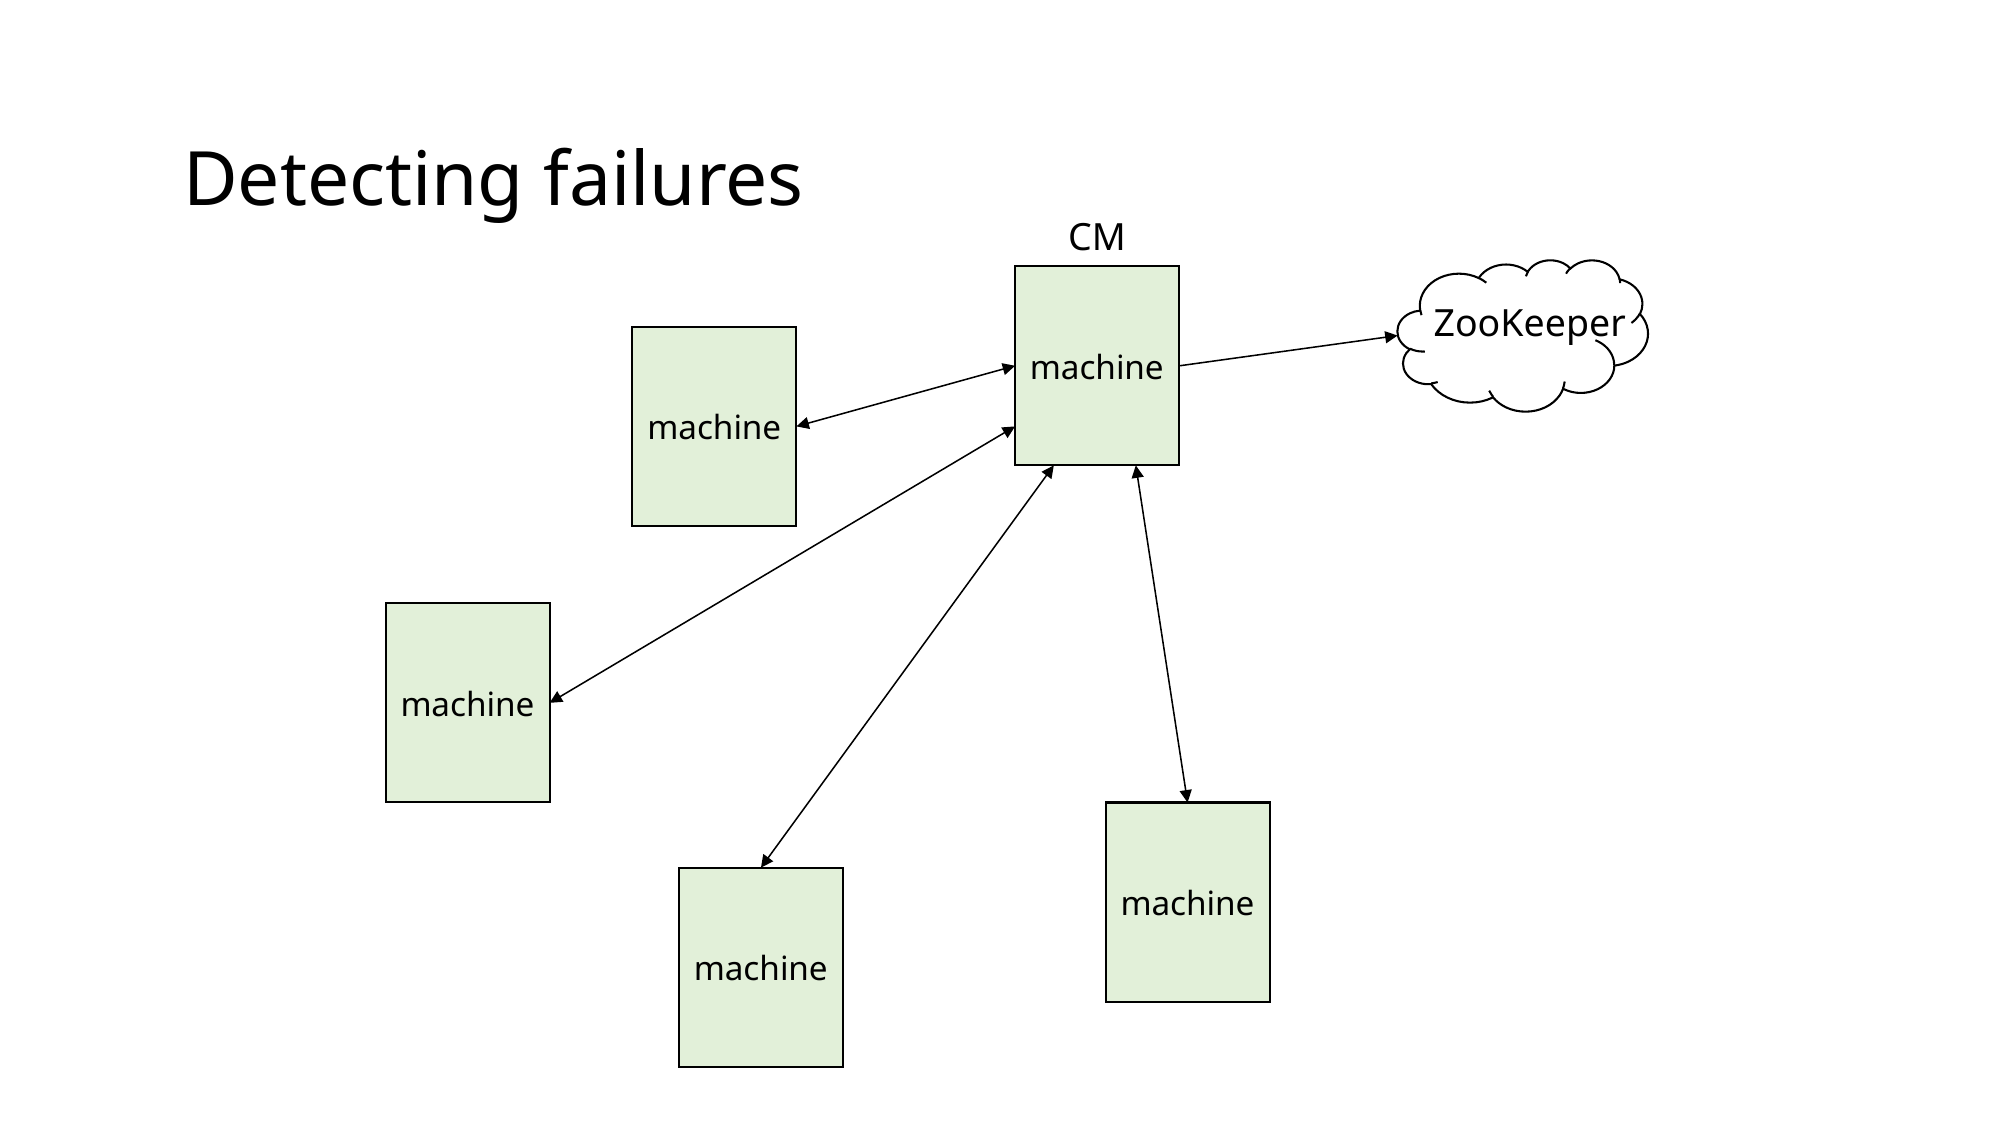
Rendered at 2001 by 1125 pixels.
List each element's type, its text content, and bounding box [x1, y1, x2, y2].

text_box CM [1053, 205, 1141, 266]
text_box machine [678, 867, 844, 1068]
text_box machine [385, 602, 551, 803]
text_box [549, 426, 1016, 703]
text_box machine [1014, 265, 1180, 466]
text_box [796, 365, 1016, 426]
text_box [1179, 335, 1397, 366]
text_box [1397, 259, 1648, 412]
text_box Detecting failures [168, 123, 1120, 228]
text_box machine [631, 326, 797, 426]
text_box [1135, 465, 1188, 803]
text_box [760, 465, 1054, 868]
text_box machine [1105, 801, 1271, 1003]
